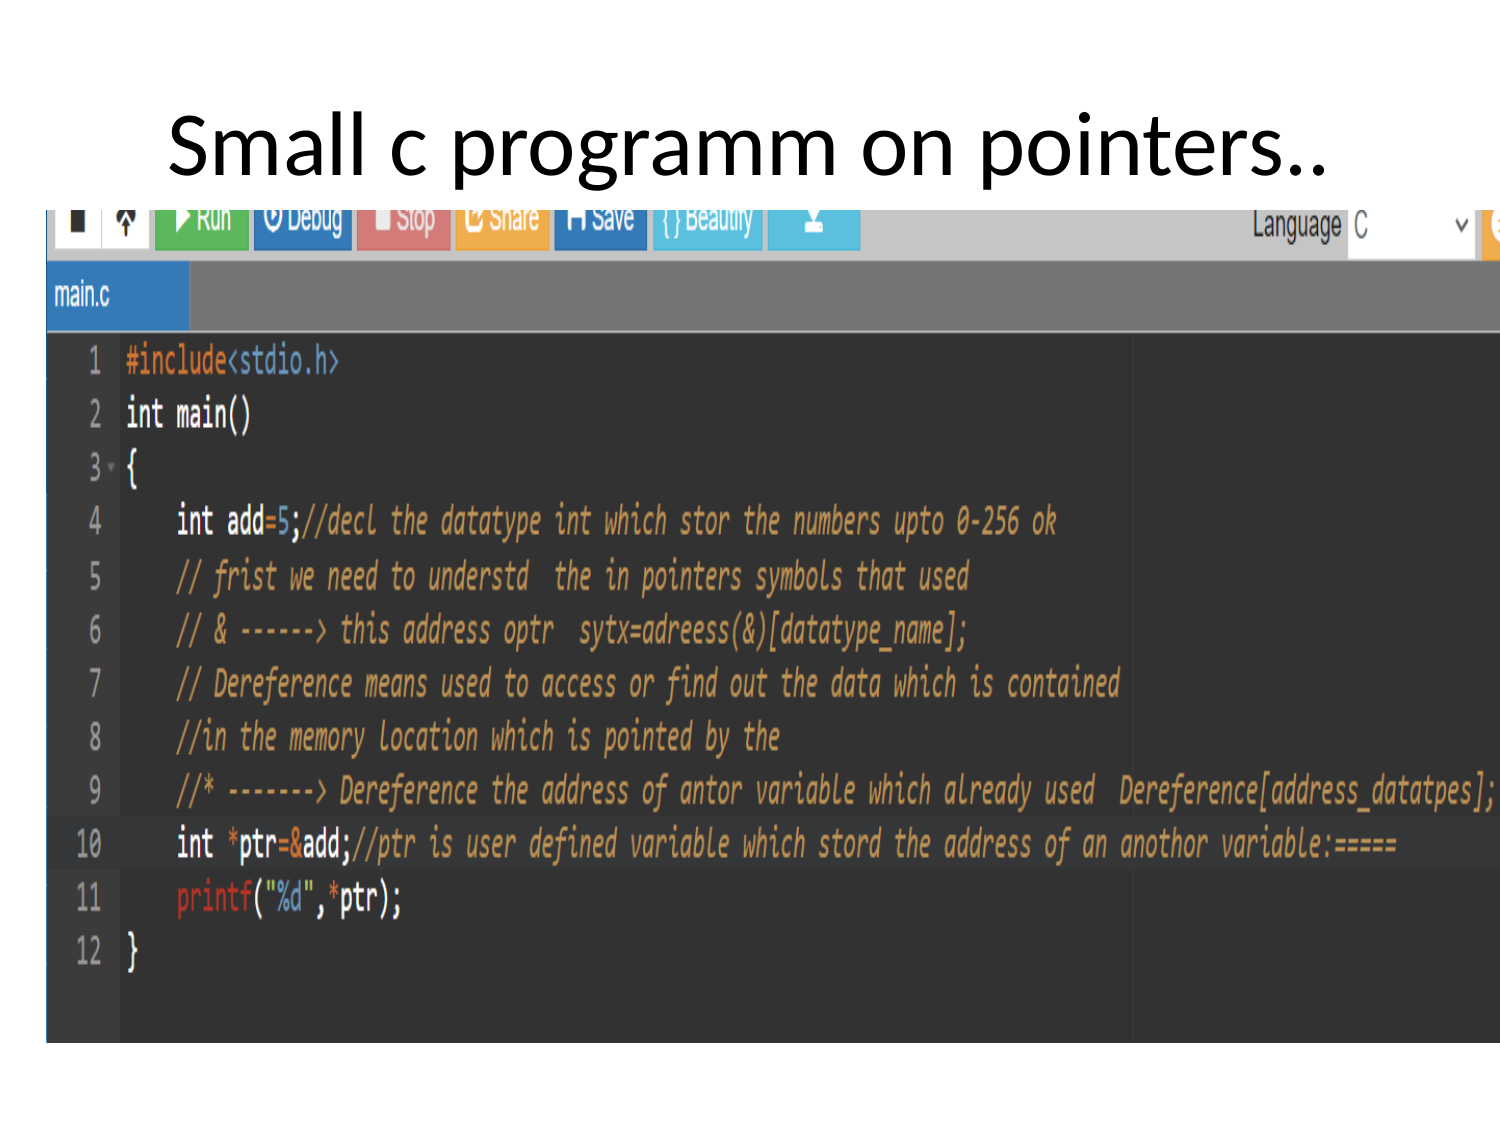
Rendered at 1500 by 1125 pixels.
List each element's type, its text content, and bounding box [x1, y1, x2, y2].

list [46, 210, 1500, 1044]
title Small c programm on pointers.. [75, 45, 1425, 209]
